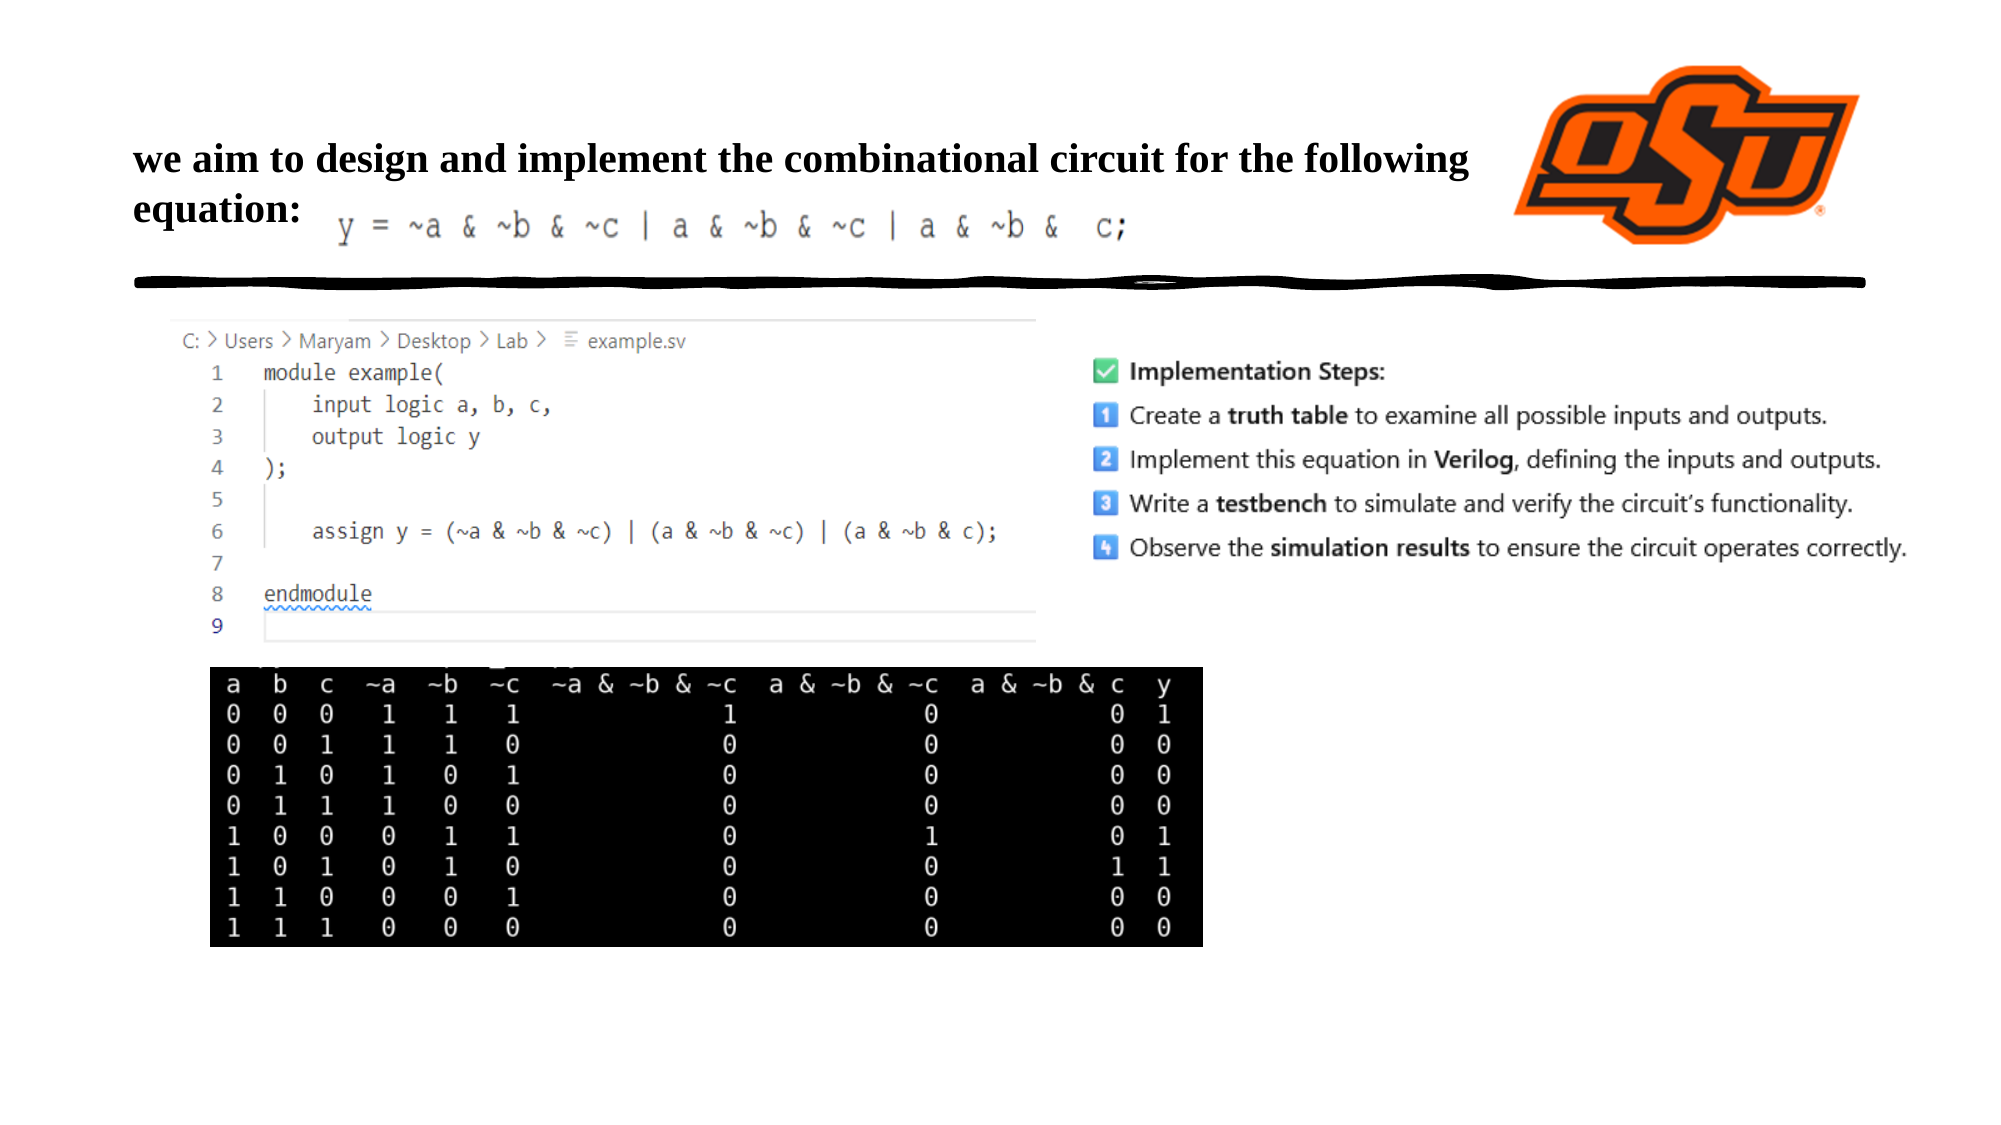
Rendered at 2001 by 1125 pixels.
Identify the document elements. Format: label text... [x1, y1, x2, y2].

picture [210, 667, 1203, 947]
picture [170, 319, 1036, 648]
picture [1078, 347, 1928, 580]
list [324, 197, 1154, 260]
picture [1508, 47, 1877, 260]
text_box we aim to design and implement the combinational circuit for the following equation: [118, 123, 1508, 239]
